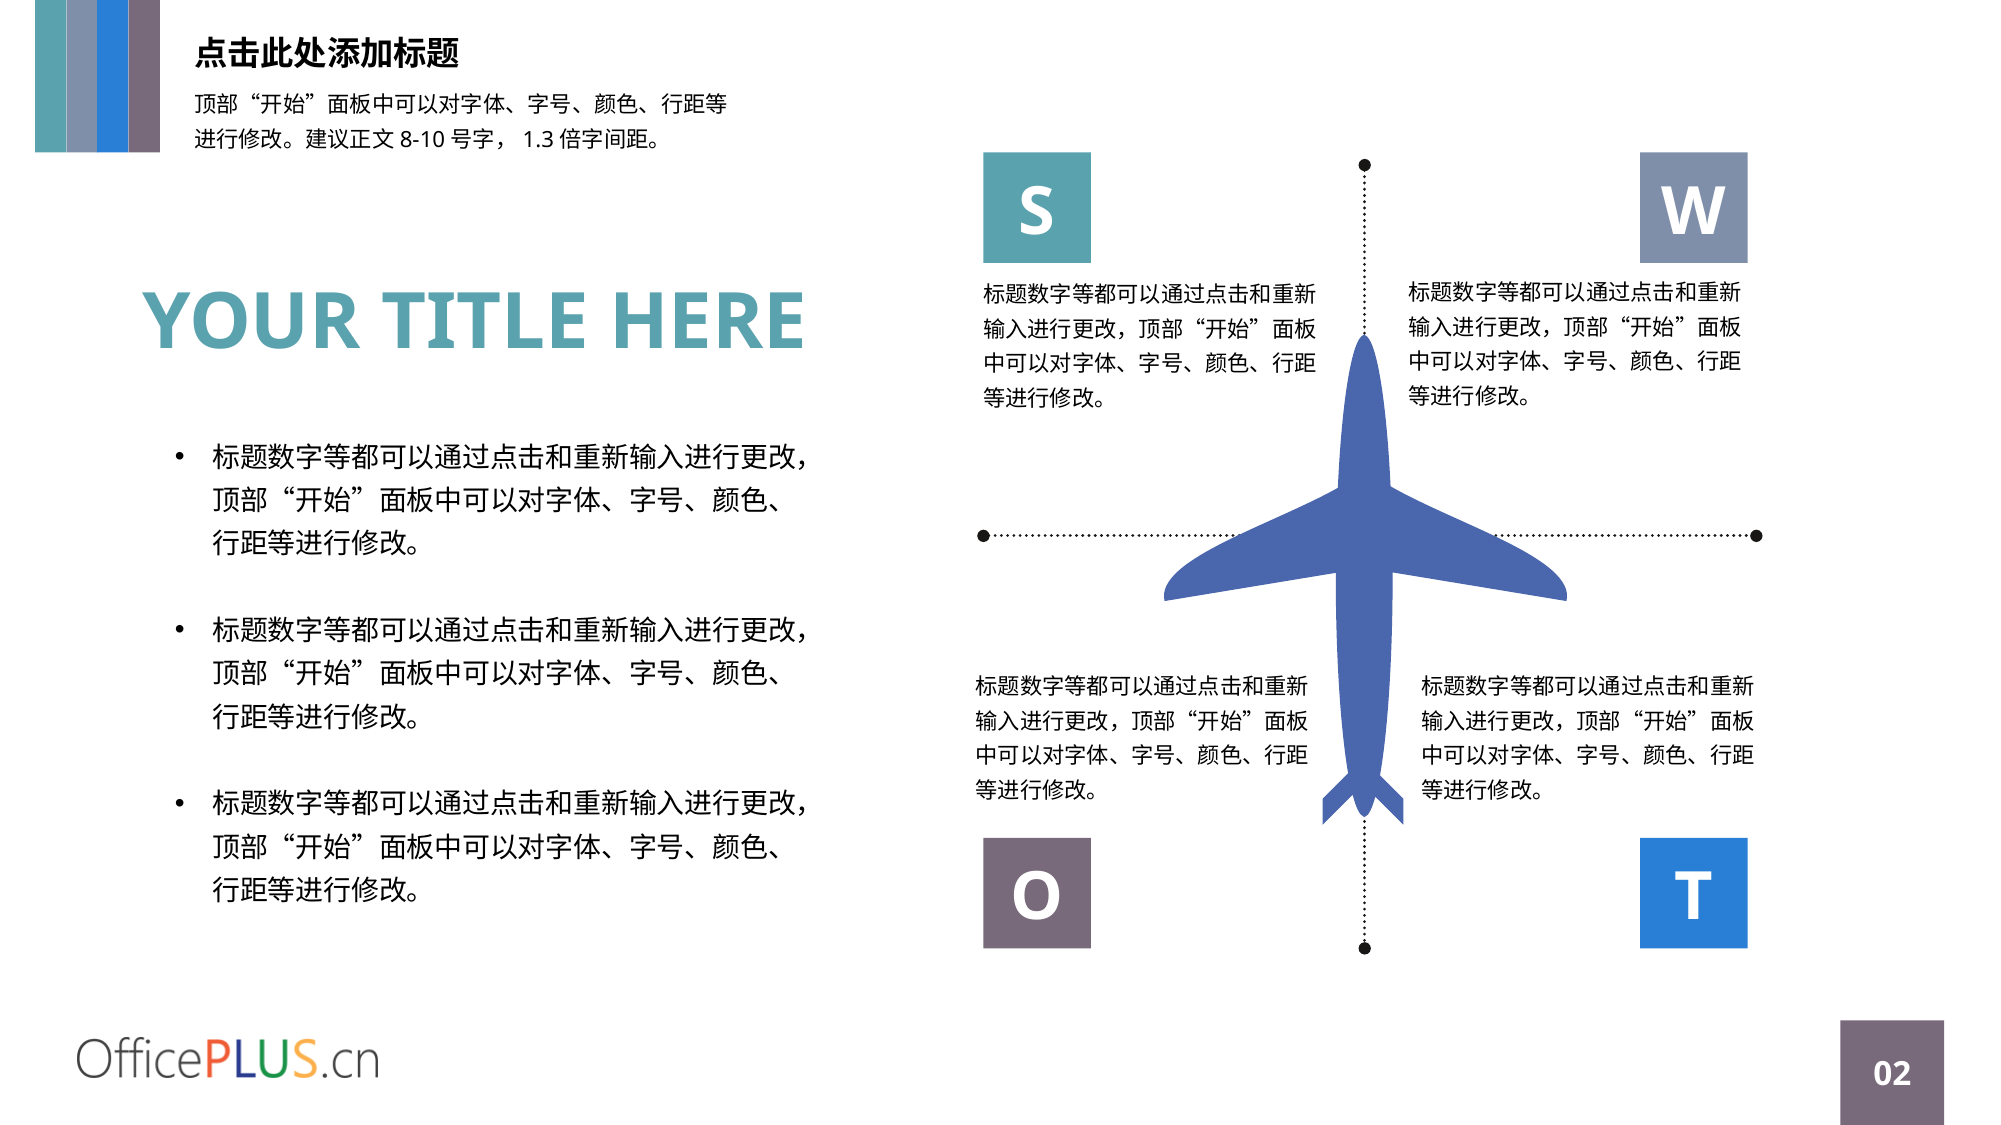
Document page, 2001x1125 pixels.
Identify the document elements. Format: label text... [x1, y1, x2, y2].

text_box [1233, 334, 1360, 535]
text_box T [1638, 836, 1750, 950]
text_box 标题数字等都可以通过点击和重新输入进行更改，顶部“开始”面板中可以对字体、字号、颜色、行距等进行修改。 标题数字等都可以通过点击和重新输入进行更改，顶部“开始”面板中可以对字体、字号、颜色、行距等进行修改。 标题数字等都可以通过点击和重新输入进行更改，顶部“开始”面板中可以对字体、字号、颜色、行距等进行修改。 [160, 421, 815, 914]
text_box W [1638, 150, 1750, 265]
text_box S [981, 150, 1093, 265]
list 02 [1840, 1020, 1945, 1125]
text_box 标题数字等都可以通过点击和重新输入进行更改，顶部“开始”面板中可以对字体、字号、颜色、行距等进行修改。 [960, 657, 1338, 811]
text_box [1370, 336, 1498, 535]
picture [77, 1037, 378, 1078]
list 点击此处添加标题 [179, 24, 521, 75]
text_box YOUR TITLE HERE [127, 262, 822, 372]
text_box [1161, 545, 1360, 827]
text_box O [981, 836, 1093, 950]
text_box 标题数字等都可以通过点击和重新输入进行更改，顶部“开始”面板中可以对字体、字号、颜色、行距等进行修改。 [1406, 657, 1784, 811]
text_box [1370, 545, 1570, 827]
text_box 标题数字等都可以通过点击和重新输入进行更改，顶部“开始”面板中可以对字体、字号、颜色、行距等进行修改。 [1393, 262, 1771, 417]
list 顶部“开始”面板中可以对字体、字号、颜色、行距等进行修改。建议正文8-10号字，1.3倍字间距。 [179, 75, 747, 153]
text_box 标题数字等都可以通过点击和重新输入进行更改，顶部“开始”面板中可以对字体、字号、颜色、行距等进行修改。 [968, 265, 1346, 419]
